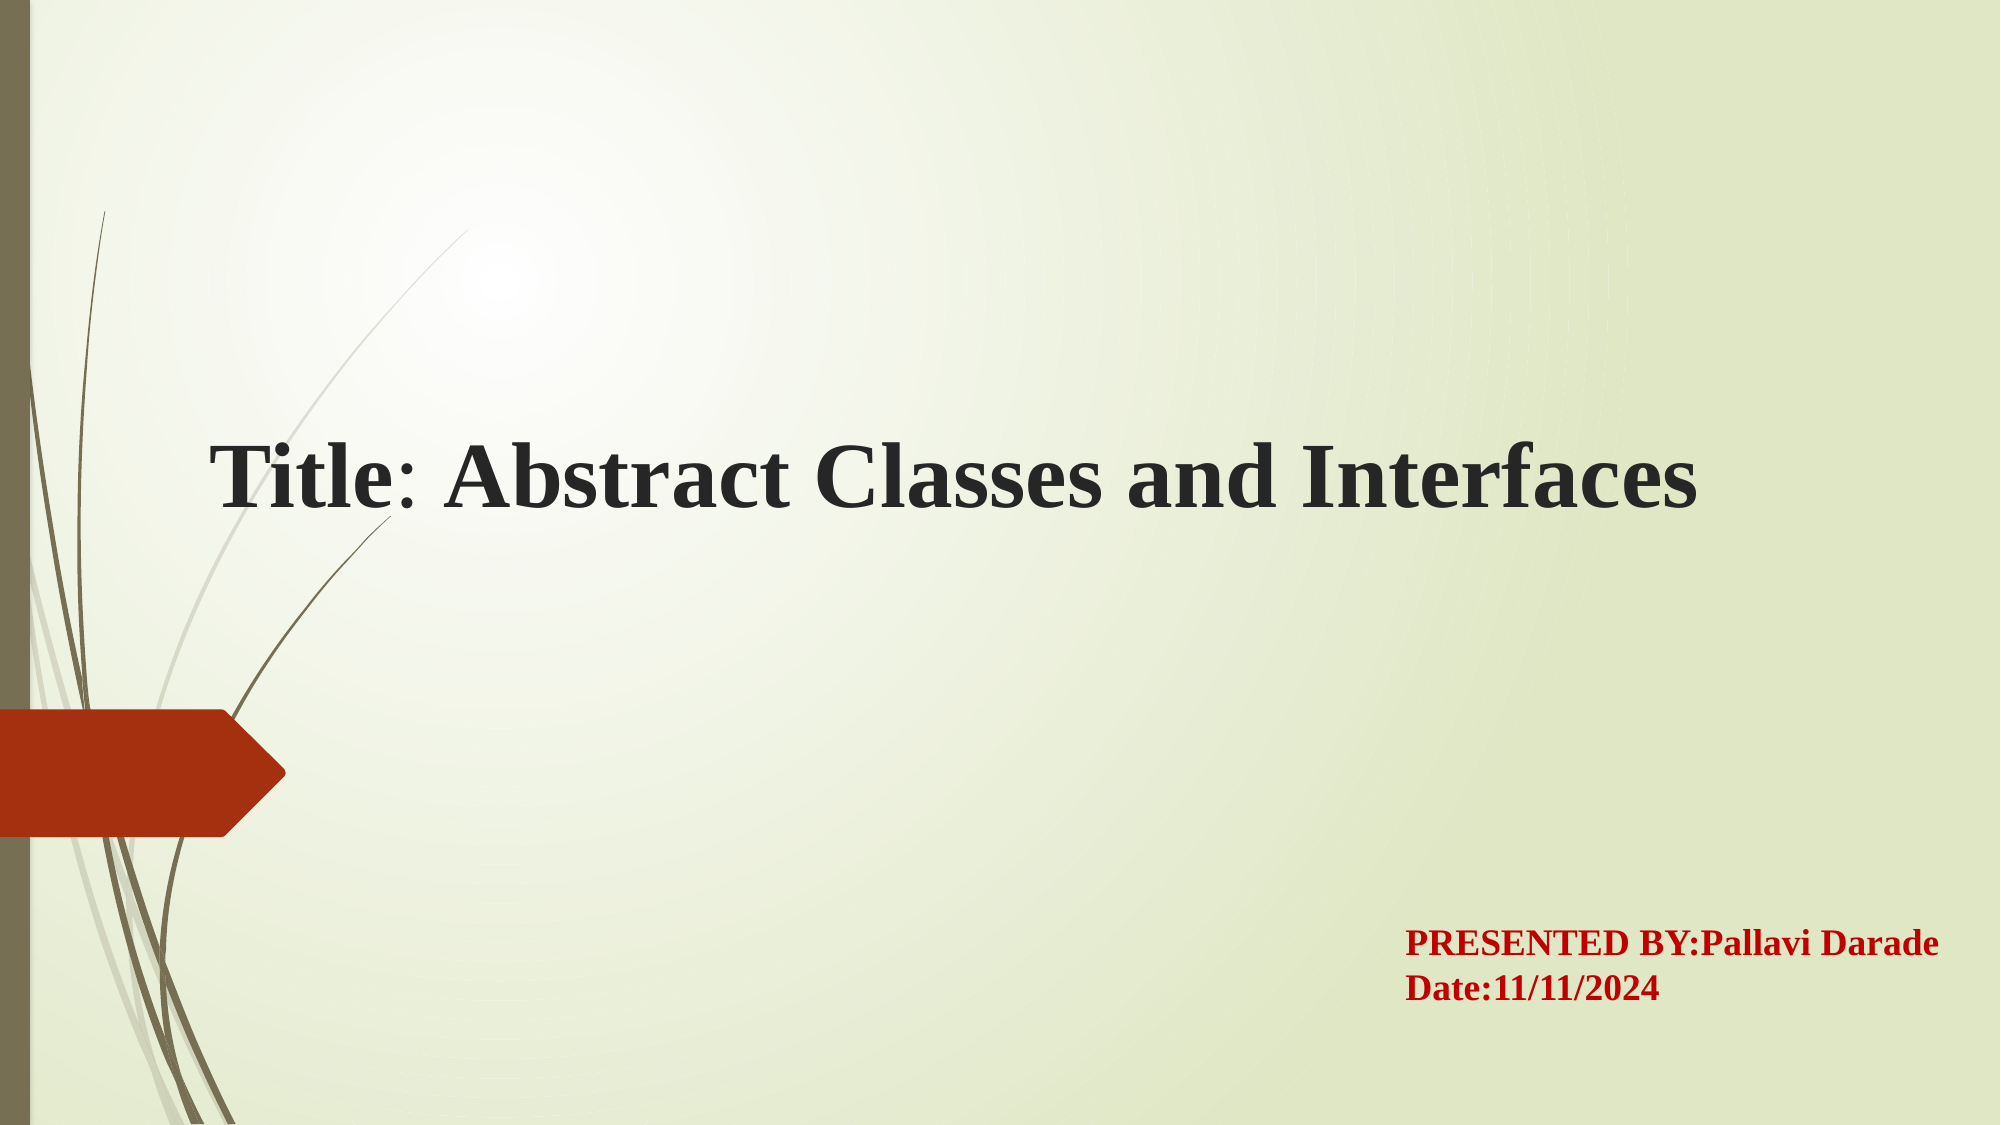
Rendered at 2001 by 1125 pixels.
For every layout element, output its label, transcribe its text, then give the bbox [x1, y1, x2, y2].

title Title: Abstract Classes and Interfaces [194, 329, 1878, 534]
subtitle PRESENTED BY:Pallavi Darade Date:11/11/2024 [1390, 910, 2000, 1096]
